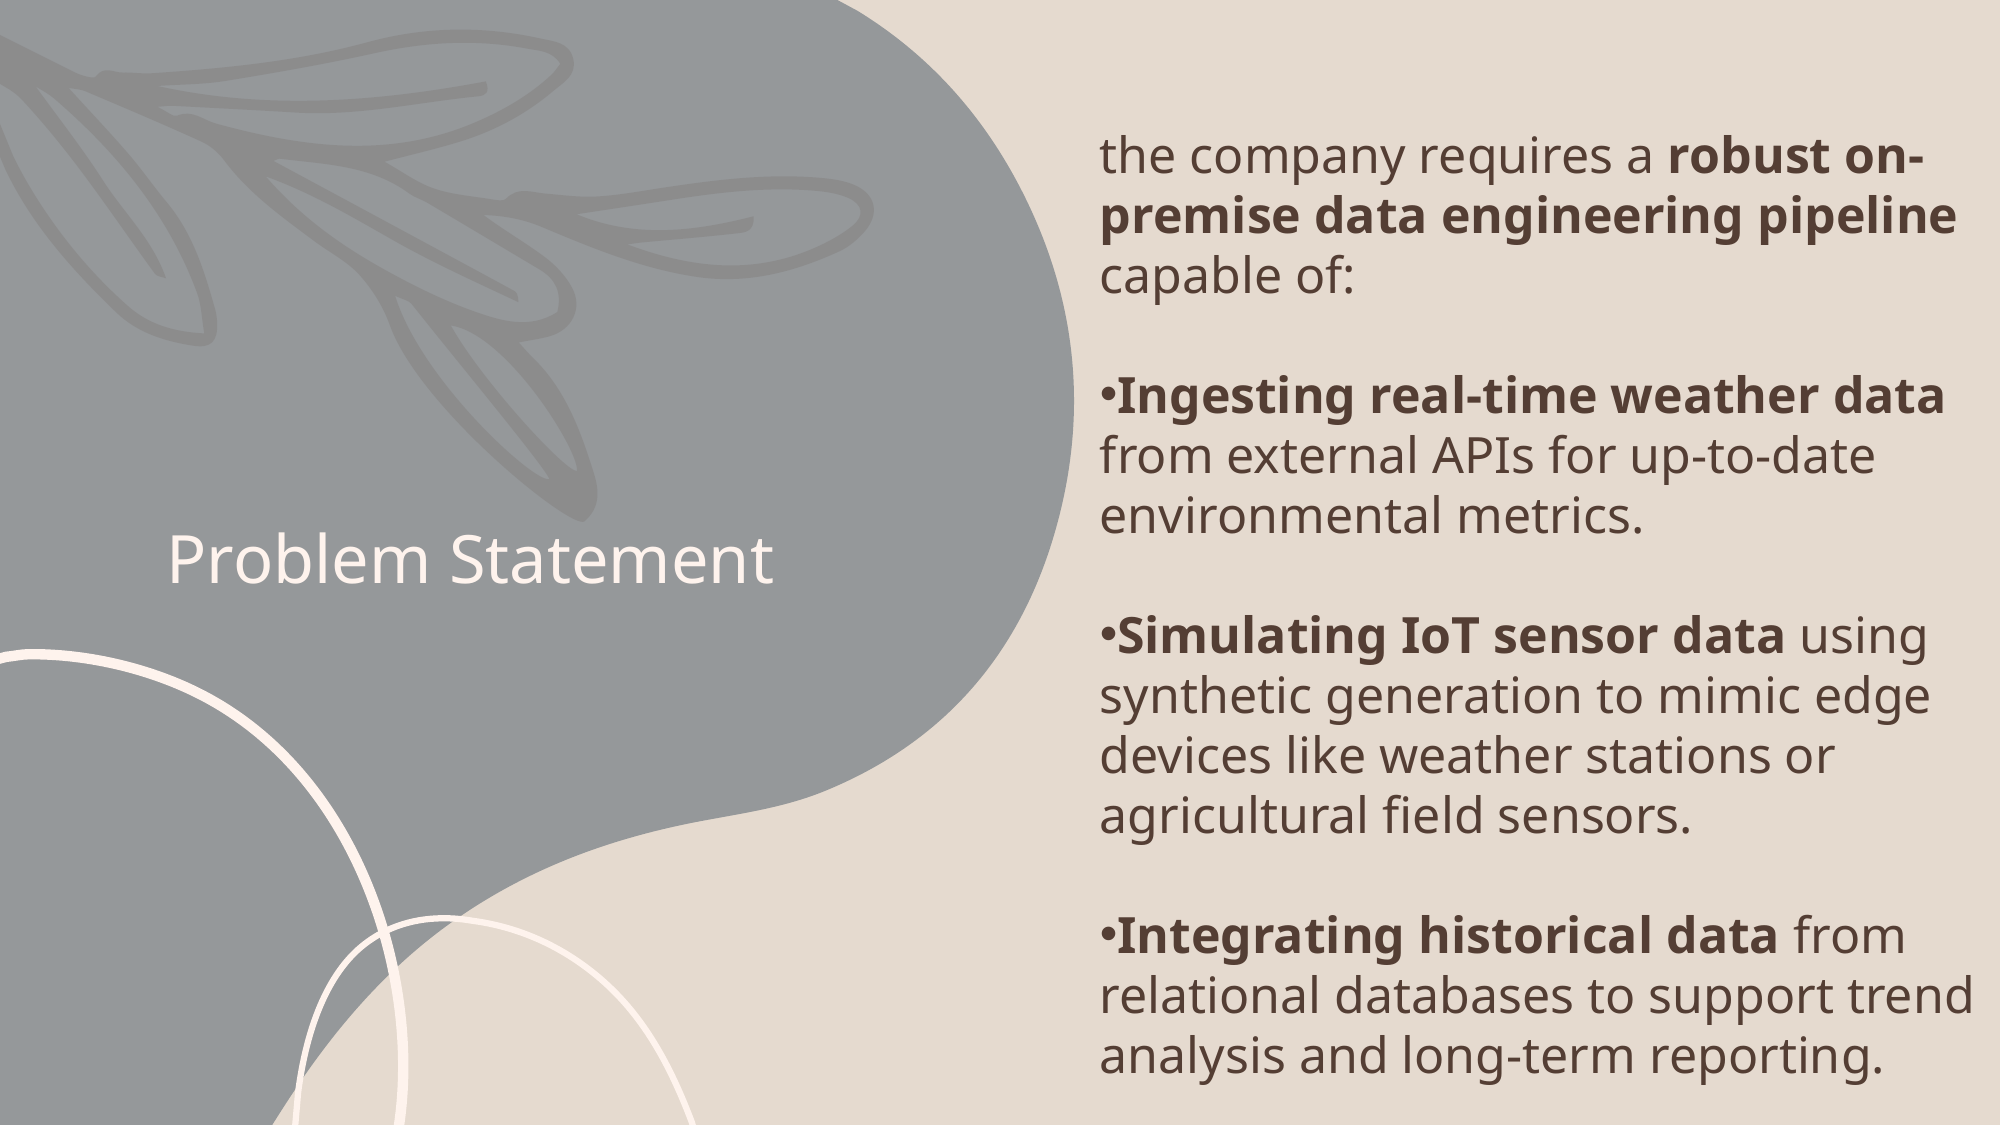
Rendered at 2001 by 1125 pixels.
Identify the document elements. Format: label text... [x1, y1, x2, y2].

title Problem Statement [151, 293, 839, 832]
text_box the company requires a robust on-premise data engineering pipeline capable of: Ingesting real-time weather data from external APIs for up-to-date environmental metrics. Simulating IoT sensor data using synthetic generation to mimic edge devices like weather stations or agricultural field sensors. Integrating historical data from relational databases to support trend analysis and long-term reporting. [1084, 115, 2000, 1091]
